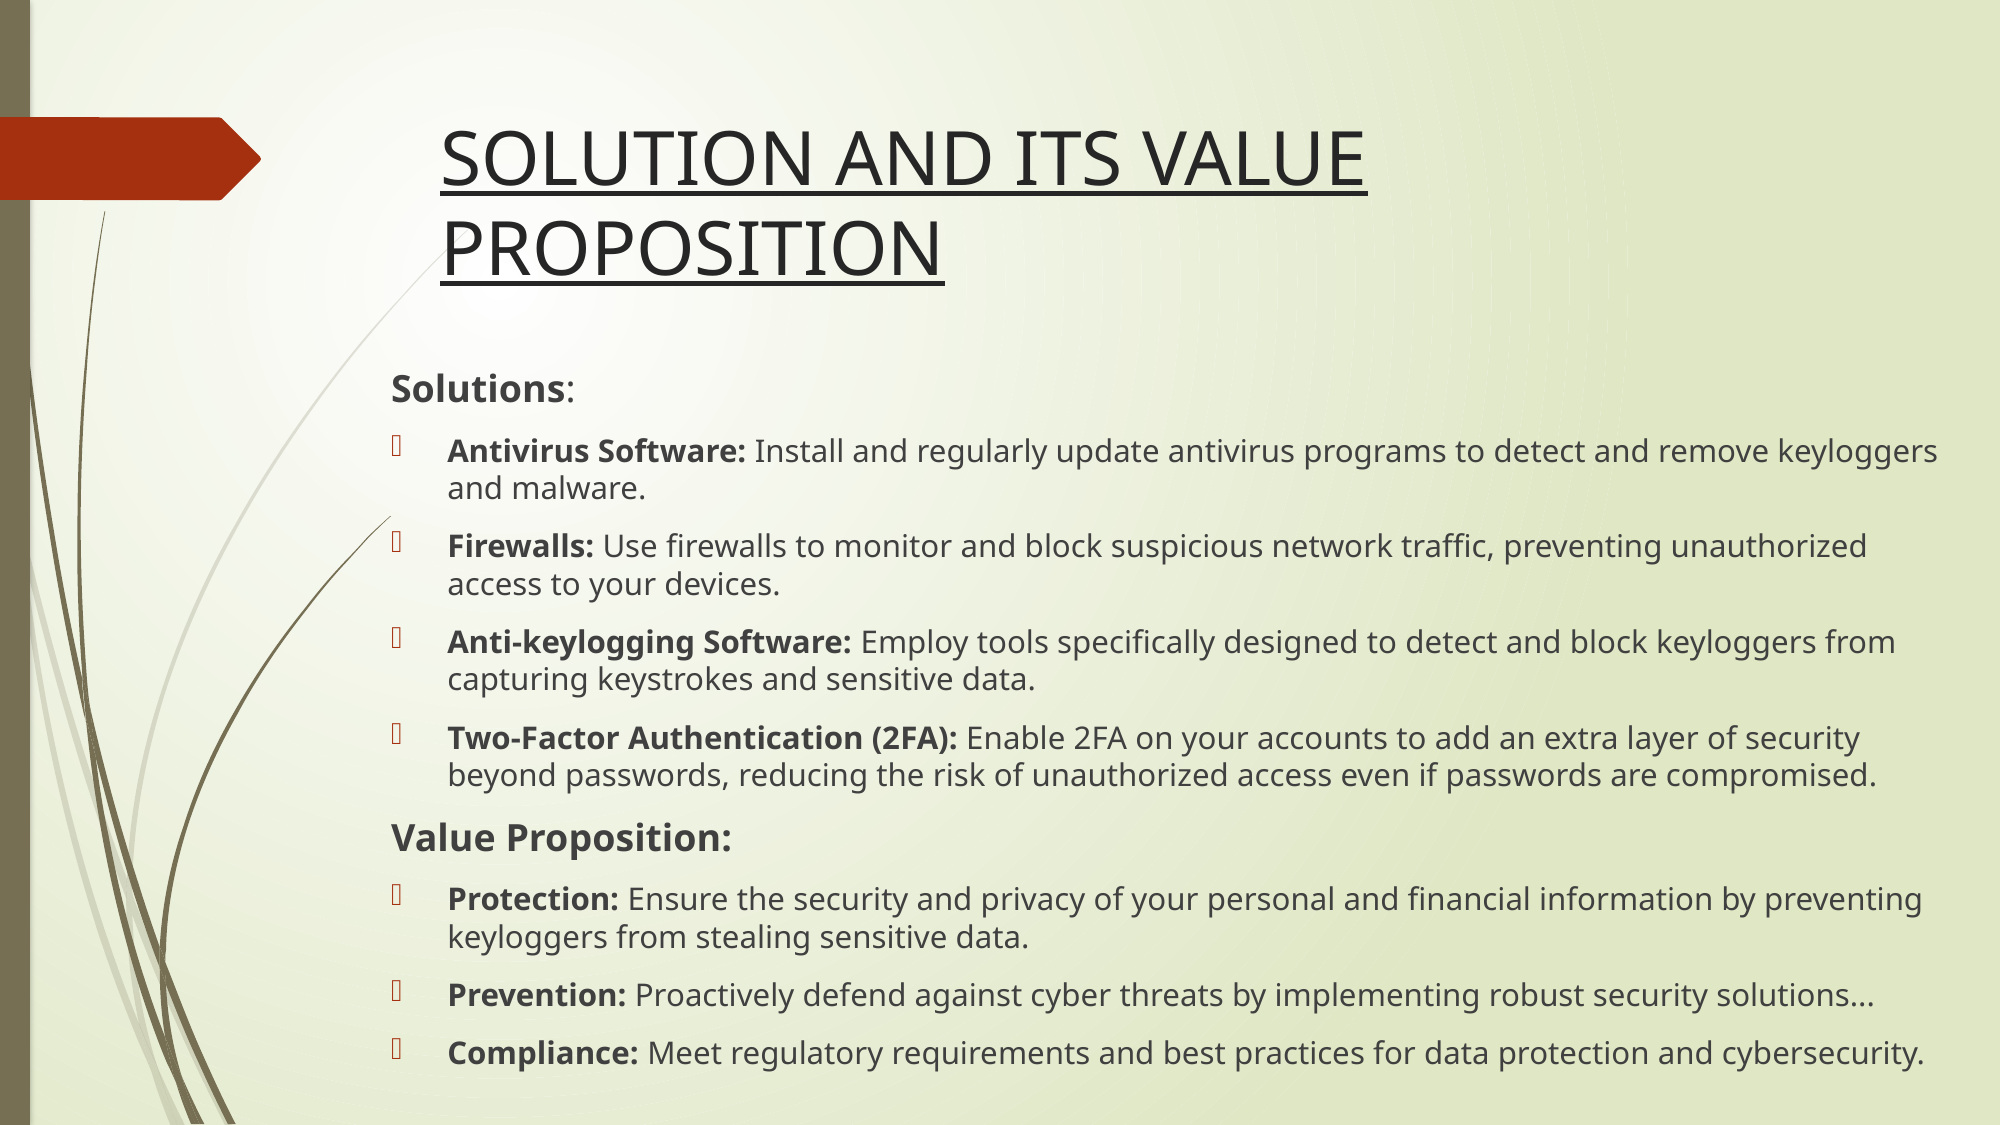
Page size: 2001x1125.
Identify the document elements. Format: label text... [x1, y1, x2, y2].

title SOLUTION AND ITS VALUE PROPOSITION [425, 102, 1888, 313]
list Solutions: Antivirus Software: Install and regularly update antivirus programs to detect and remove keyloggers and malware. Firewalls: Use firewalls to monitor and block suspicious network traffic, preventing unauthorized access to your devices. Anti-keylogging Software: Employ tools specifically designed to detect and block keyloggers from capturing keystrokes and sensitive data. Two-Factor Authentication (2FA): Enable 2FA on your accounts to add an extra layer of security beyond passwords, reducing the risk of unauthorized access even if passwords are compromised. Value Proposition: Protection: Ensure the security and privacy of your personal and financial information by preventing keyloggers from stealing sensitive data. Prevention: Proactively defend against cyber threats by implementing robust security solutions... Compliance: Meet regulatory requirements and best practices for data protection and cybersecurity. [375, 357, 1967, 1097]
